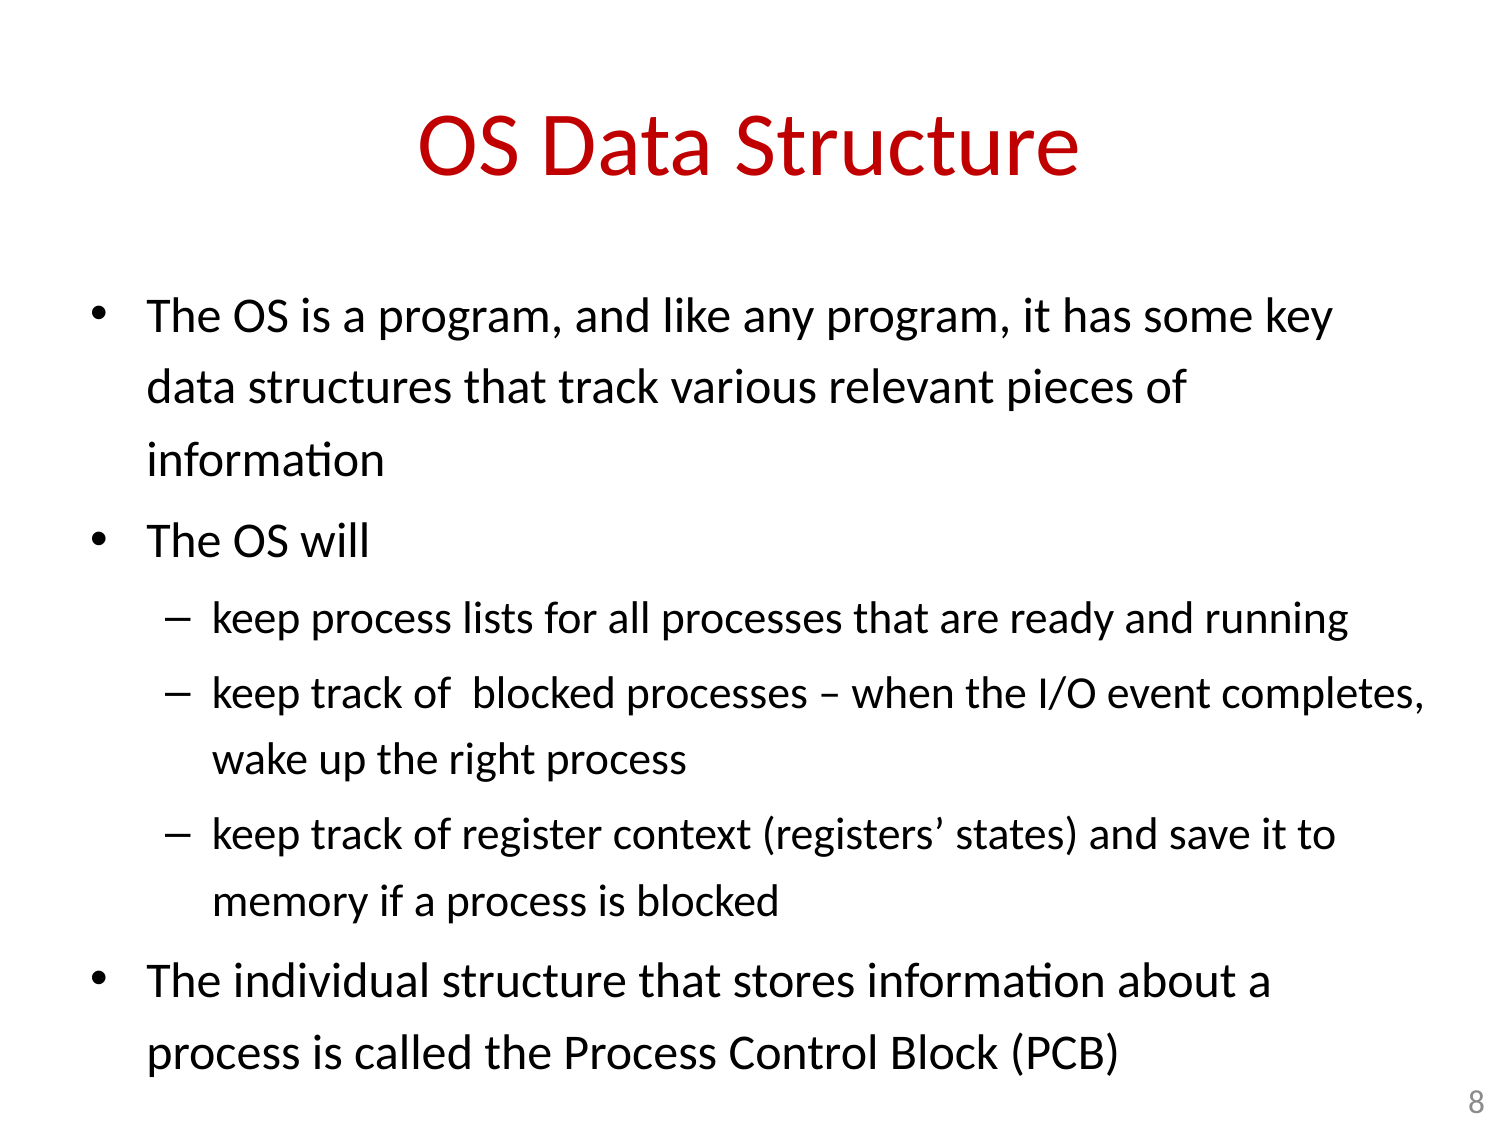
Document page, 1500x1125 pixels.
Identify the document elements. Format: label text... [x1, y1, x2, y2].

title OS Data Structure [75, 45, 1425, 233]
list The OS is a program, and like any program, it has some key data structures that track various relevant pieces of information The OS will keep process lists for all processes that are ready and running keep track of blocked processes – when the I/O event completes, wake up the right process keep track of register context (registers’ states) and save it to memory if a process is blocked The individual structure that stores information about a process is called the Process Control Block (PCB) [75, 262, 1450, 1038]
